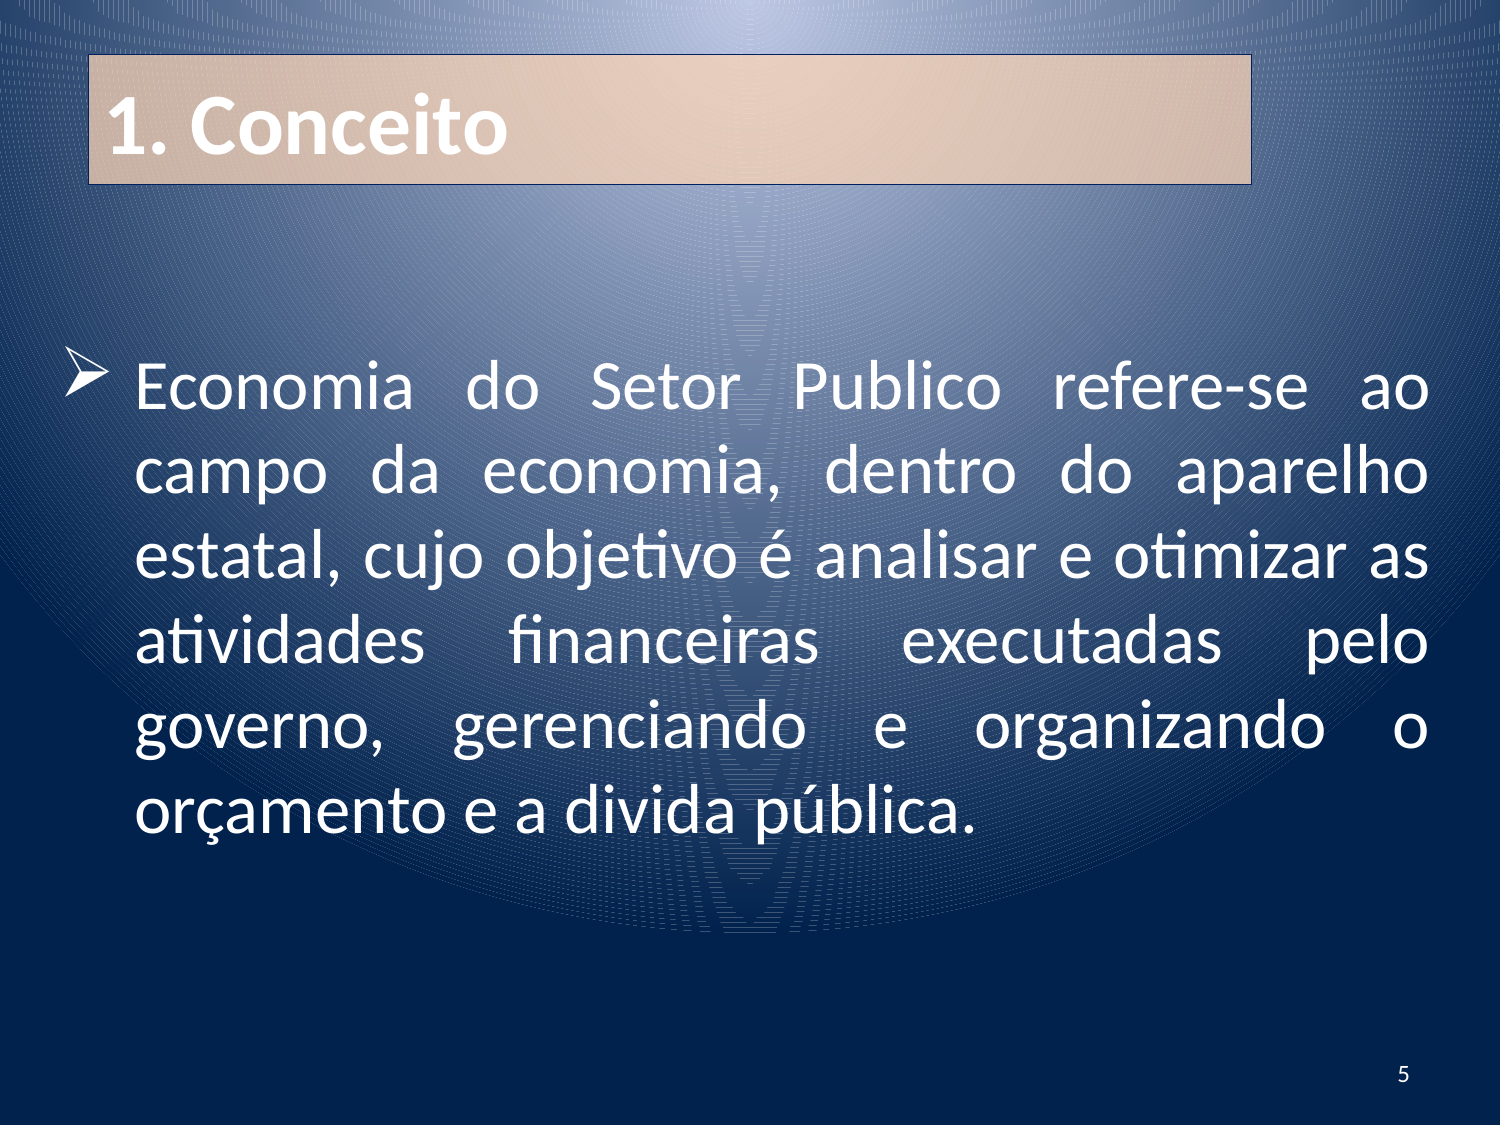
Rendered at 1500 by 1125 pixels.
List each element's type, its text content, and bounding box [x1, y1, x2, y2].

slide_number 5 [1074, 1042, 1425, 1103]
title 1. Conceito [88, 54, 1252, 185]
text_box Economia do Setor Publico refere-se ao campo da economia, dentro do aparelho estatal, cujo objetivo é analisar e otimizar as atividades financeiras executadas pelo governo, gerenciando e organizando o orçamento e a divida pública. [45, 231, 1447, 1046]
